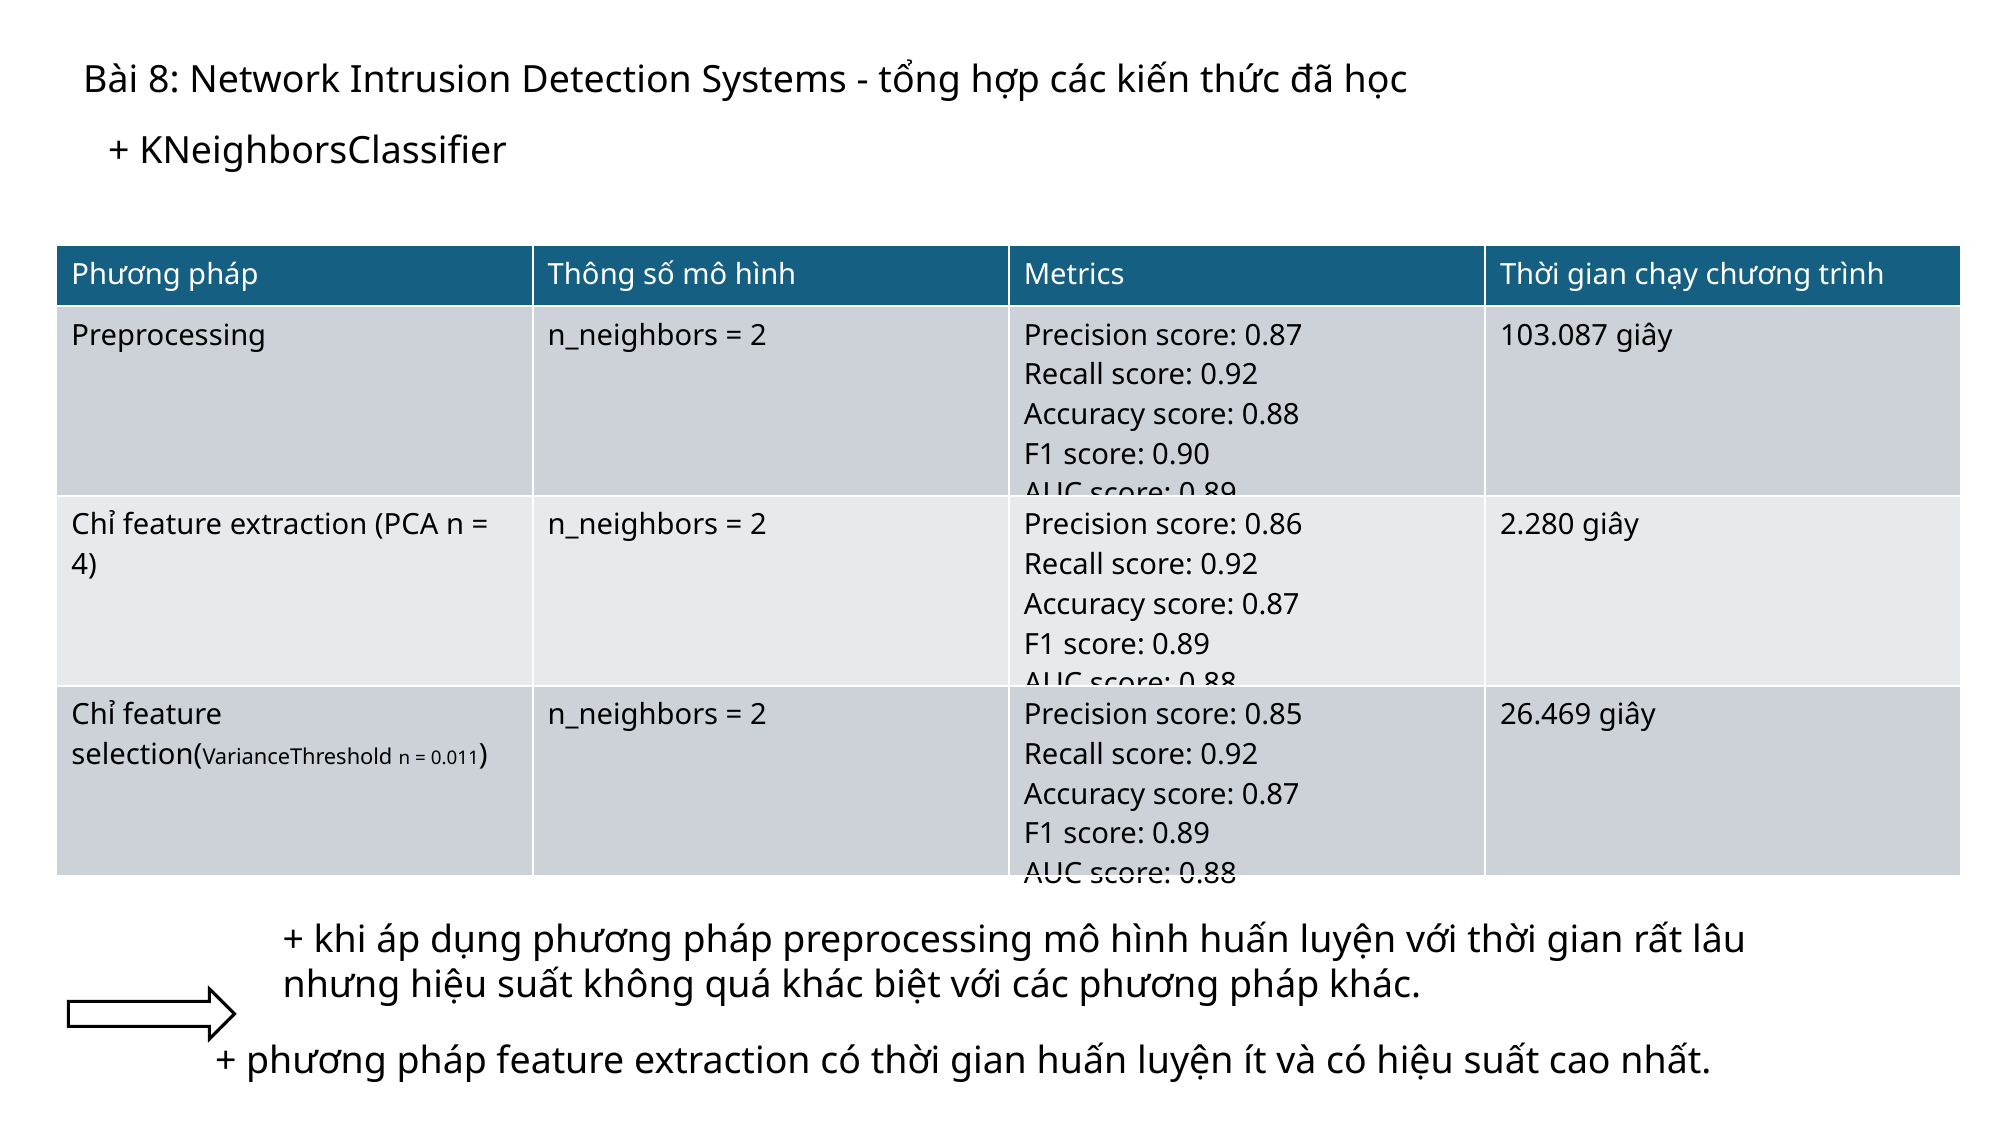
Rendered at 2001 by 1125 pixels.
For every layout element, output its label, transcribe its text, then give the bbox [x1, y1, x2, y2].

table_cell Precision score: 0.87 Recall score: 0.92 Accuracy score: 0.88 F1 score: 0.90 AUC score: 0.89 [1010, 307, 1484, 495]
table_cell n_neighbors = 2 [534, 497, 1008, 685]
table_cell 103.087 giây [1486, 307, 1960, 495]
table_cell Chỉ feature selection(VarianceThreshold n = 0.011) [57, 687, 532, 875]
table_cell 2.280 giây [1486, 497, 1960, 685]
text_box + phương pháp feature extraction có thời gian huấn luyện ít và có hiệu suất cao nhất. [200, 1028, 1728, 1089]
text_box + khi áp dụng phương pháp preprocessing mô hình huấn luyện với thời gian rất lâu nhưng hiệu suất không quá khác biệt với các phương pháp khác. [267, 907, 2000, 1013]
table_cell Precision score: 0.86 Recall score: 0.92 Accuracy score: 0.87 F1 score: 0.89 AUC score: 0.88 [1010, 497, 1484, 685]
table_header Thời gian chạy chương trình [1486, 246, 1960, 305]
table_header Metrics [1010, 246, 1484, 305]
table_cell 26.469 giây [1486, 687, 1960, 875]
table_cell Precision score: 0.85 Recall score: 0.92 Accuracy score: 0.87 F1 score: 0.89 AUC score: 0.88 [1010, 687, 1484, 875]
table_cell n_neighbors = 2 [534, 687, 1008, 875]
text_box + KNeighborsClassifier [93, 119, 522, 224]
table_cell Preprocessing [57, 307, 532, 495]
table_header Thông số mô hình [534, 246, 1008, 305]
table_cell Chỉ feature extraction (PCA n = 4) [57, 497, 532, 685]
text_box Bài 8: Network Intrusion Detection Systems - tổng hợp các kiến thức đã học [68, 47, 1673, 108]
table_header Phương pháp [57, 246, 532, 305]
text_box [66, 985, 237, 1028]
table_cell n_neighbors = 2 [534, 307, 1008, 495]
